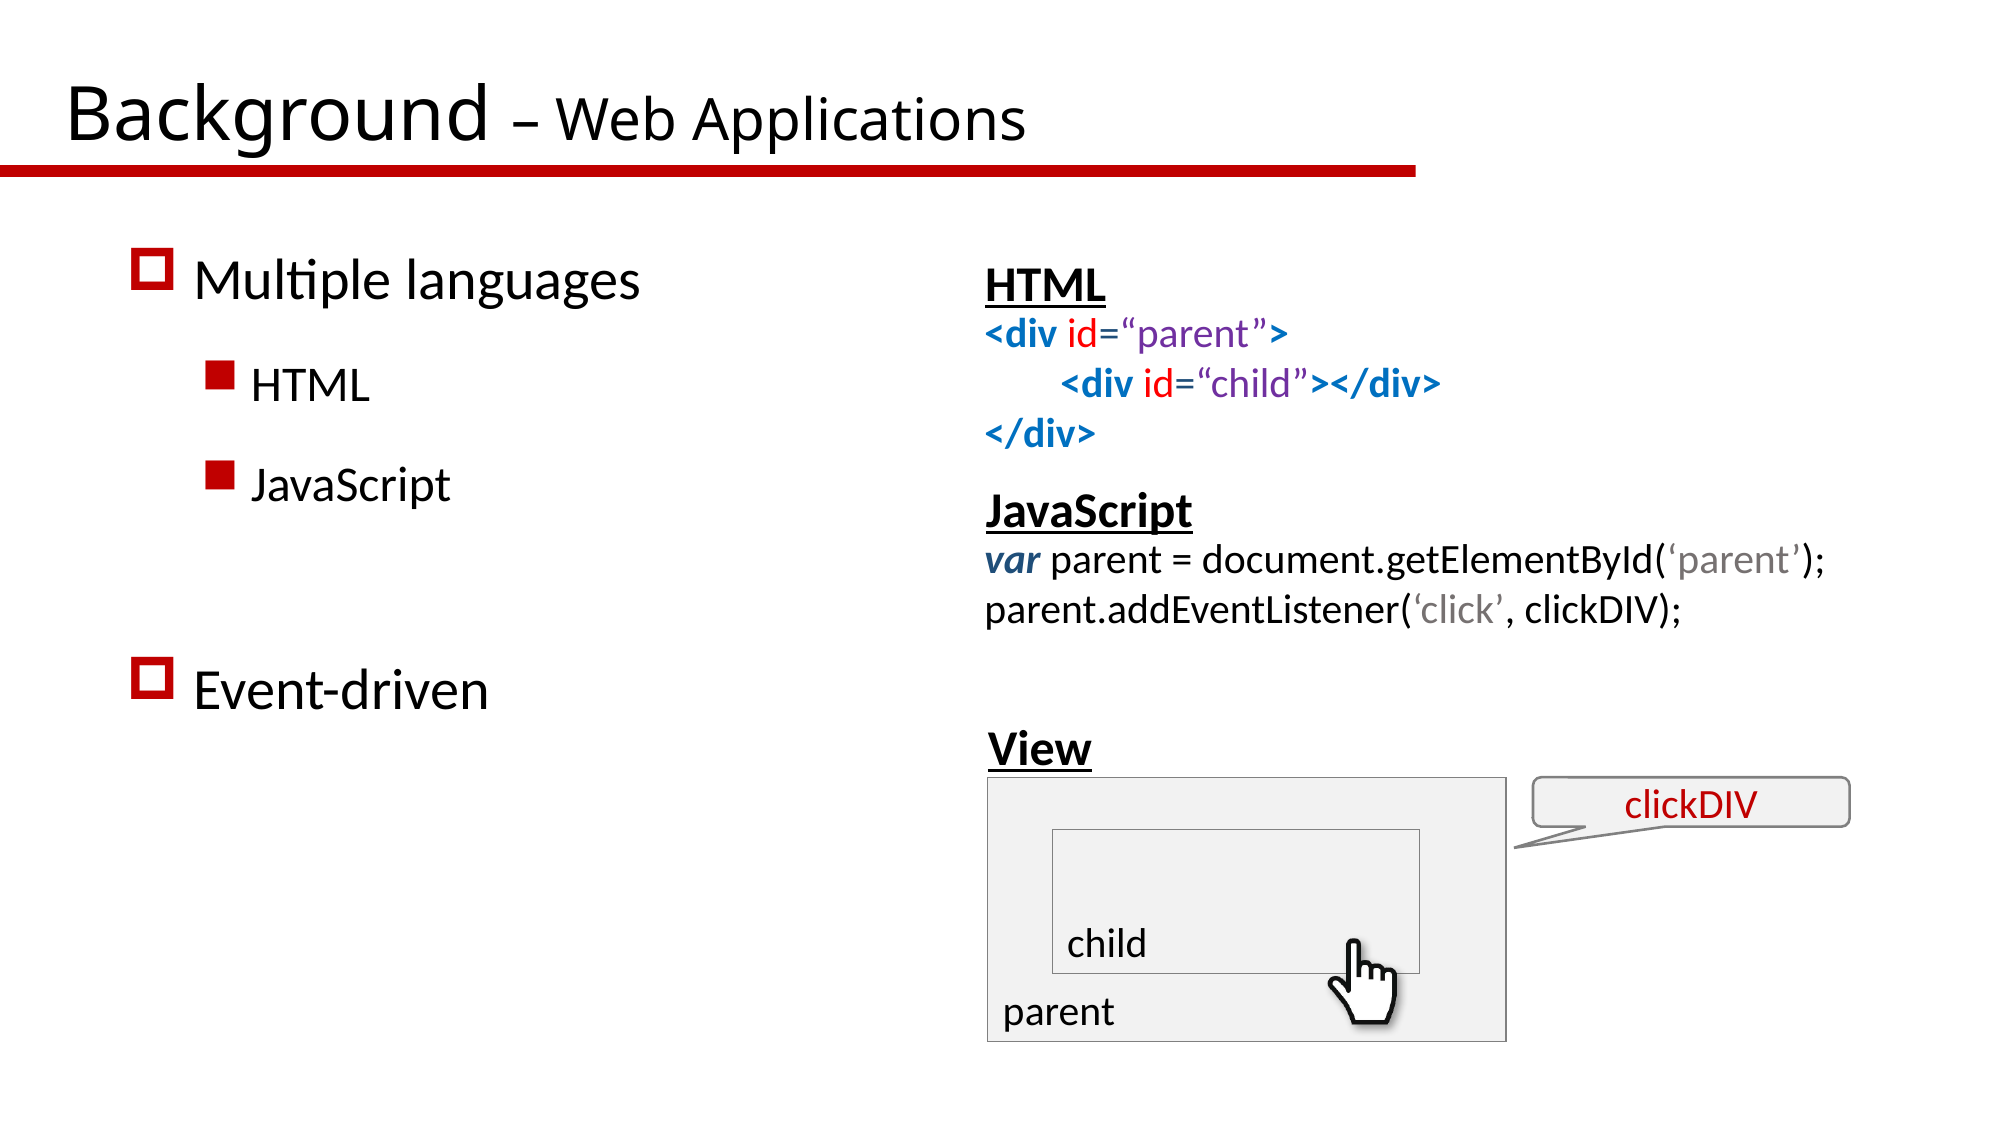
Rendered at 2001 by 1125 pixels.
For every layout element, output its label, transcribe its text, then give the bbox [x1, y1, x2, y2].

title Background – Web Applications [49, 56, 1775, 176]
text_box child [1051, 828, 1421, 975]
list Multiple languages HTML JavaScript Event-driven [111, 198, 923, 1012]
text_box JavaScript [970, 469, 1208, 524]
text_box <div id=“parent”> <div id=“child”></div> </div> [969, 298, 1653, 464]
text_box parent [987, 776, 1507, 1042]
text_box var parent = document.getElementById(‘parent’); parent.addEventListener(‘click’, clickDIV); [969, 524, 1878, 640]
text_box clickDIV [1513, 776, 1851, 849]
text_box View [961, 708, 1107, 784]
text_box HTML [970, 244, 1122, 298]
picture [1319, 930, 1411, 1038]
